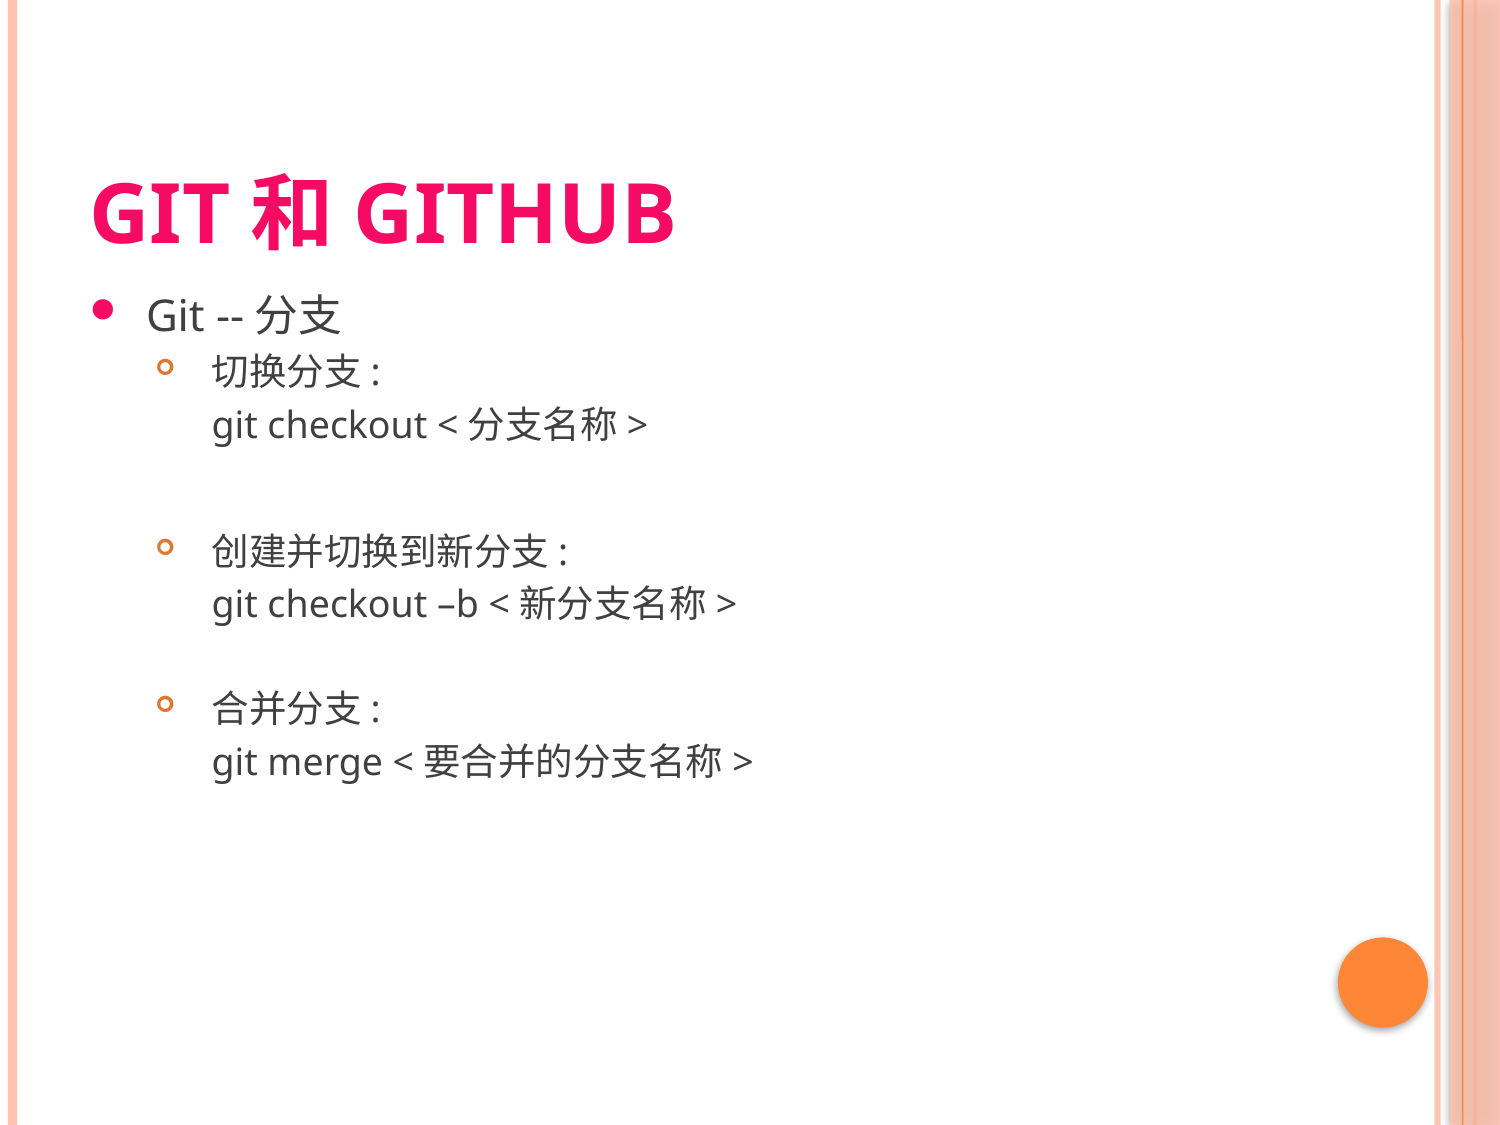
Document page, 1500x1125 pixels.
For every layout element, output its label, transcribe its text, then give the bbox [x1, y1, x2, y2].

title git和github [75, 79, 1425, 268]
list Git --分支 切换分支: git checkout <分支名称> 创建并切换到新分支: git checkout –b <新分支名称> 合并分支: git merge <要合并的分支名称> [75, 280, 1425, 1024]
